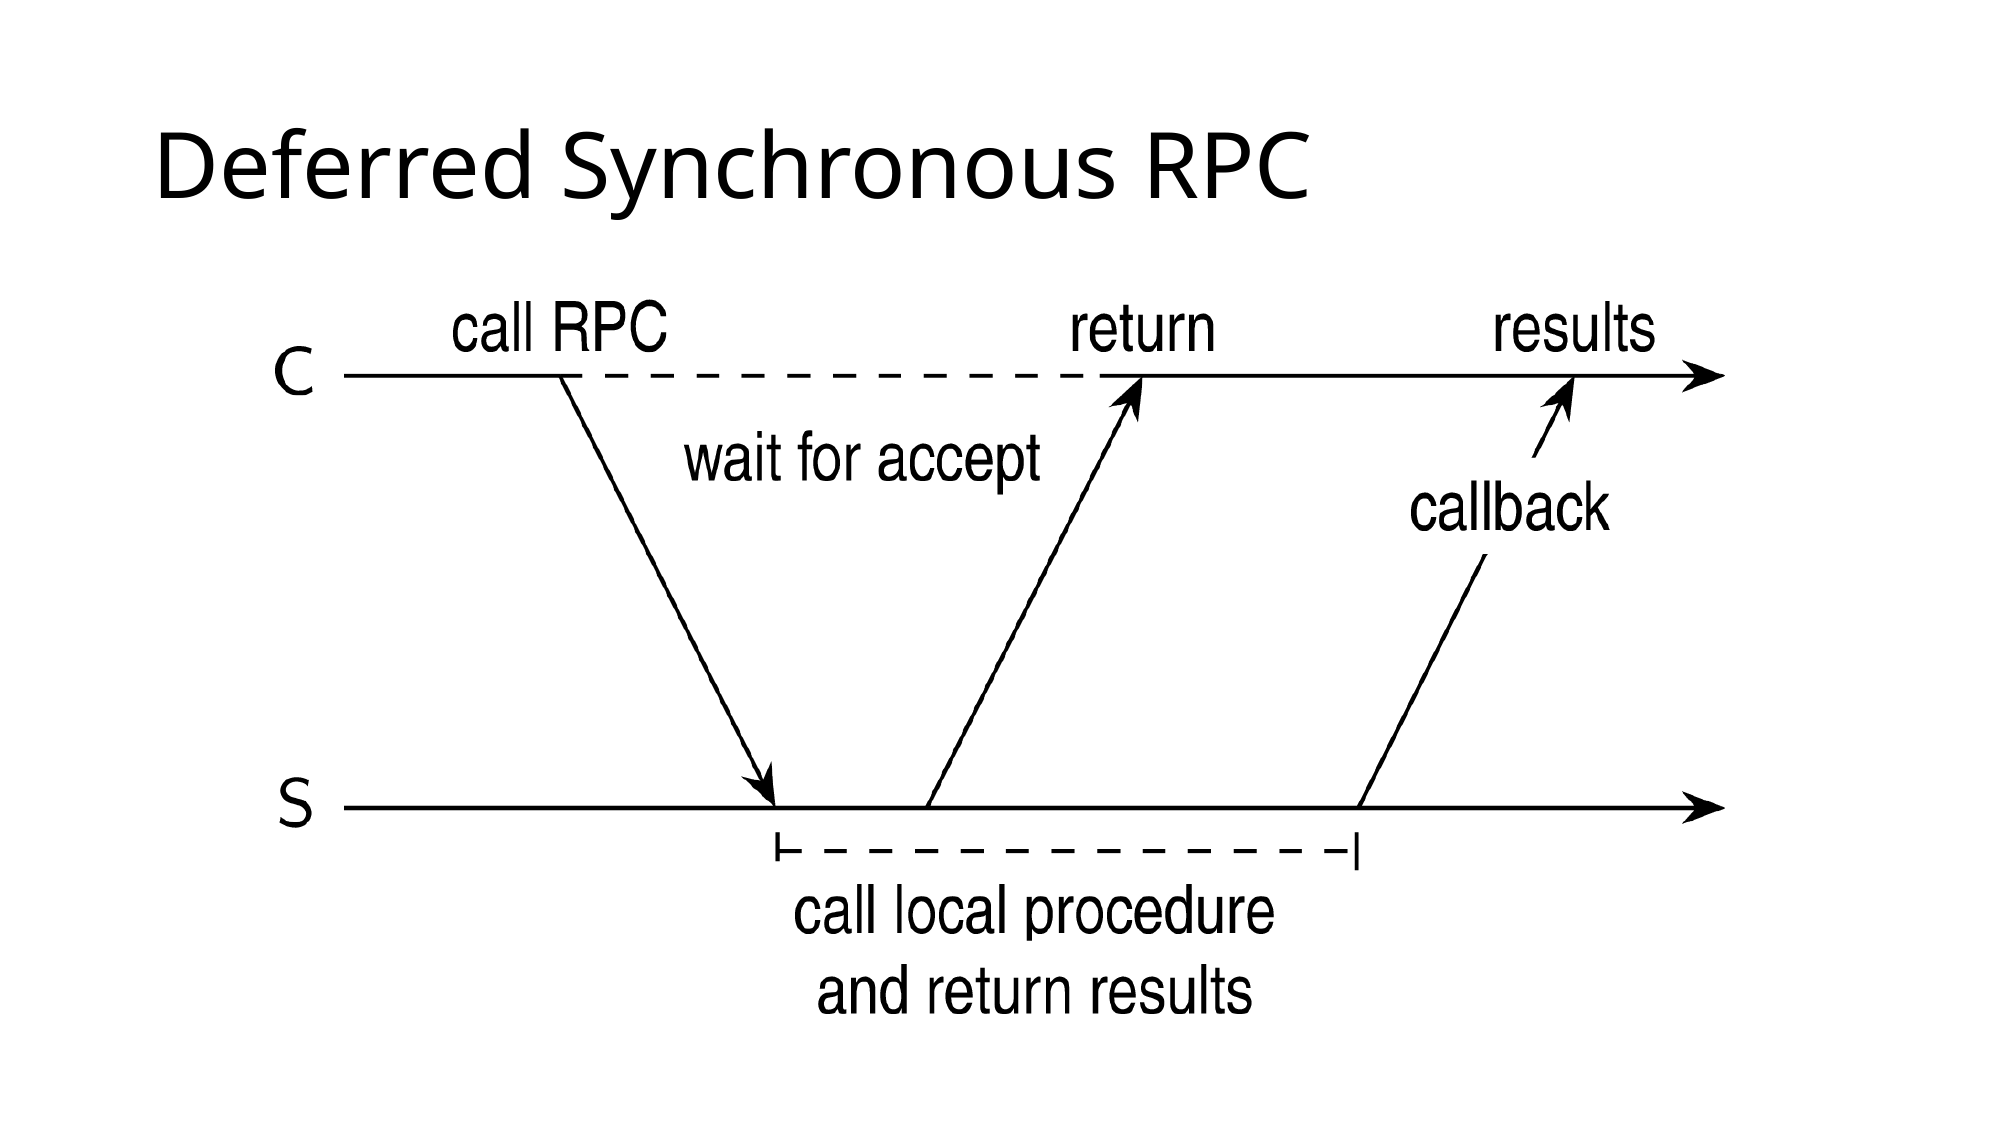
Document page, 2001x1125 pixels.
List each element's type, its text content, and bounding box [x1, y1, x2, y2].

title Deferred Synchronous RPC [137, 59, 1863, 278]
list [275, 299, 1725, 1014]
